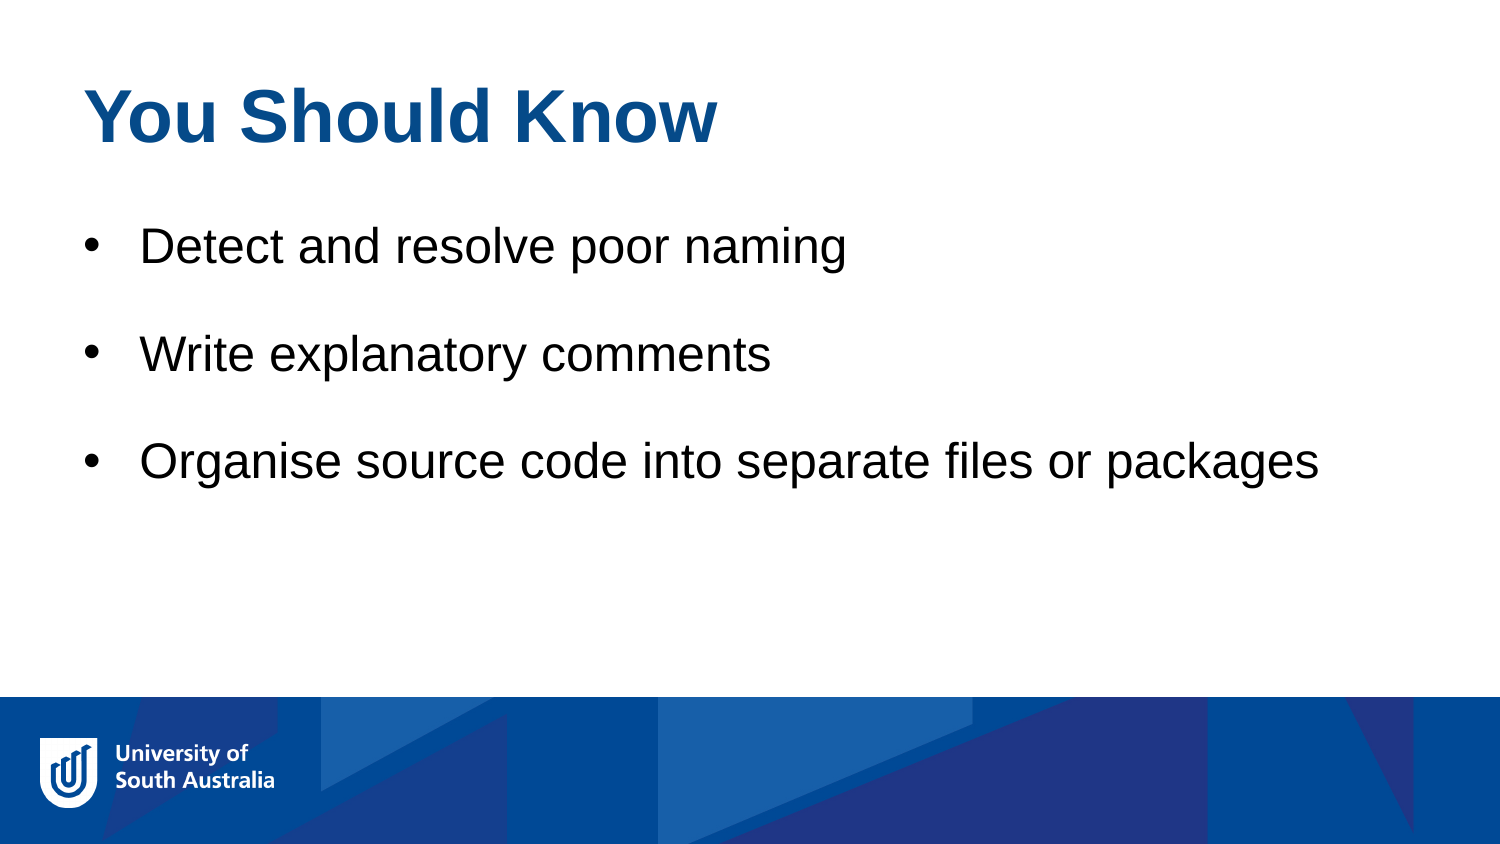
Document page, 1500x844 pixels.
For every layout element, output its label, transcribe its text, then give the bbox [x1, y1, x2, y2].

picture [0, 697, 1500, 844]
list Detect and resolve poor naming Write explanatory comments Organise source code into separate files or packages [68, 212, 1427, 624]
list You Should Know [68, 70, 1429, 177]
